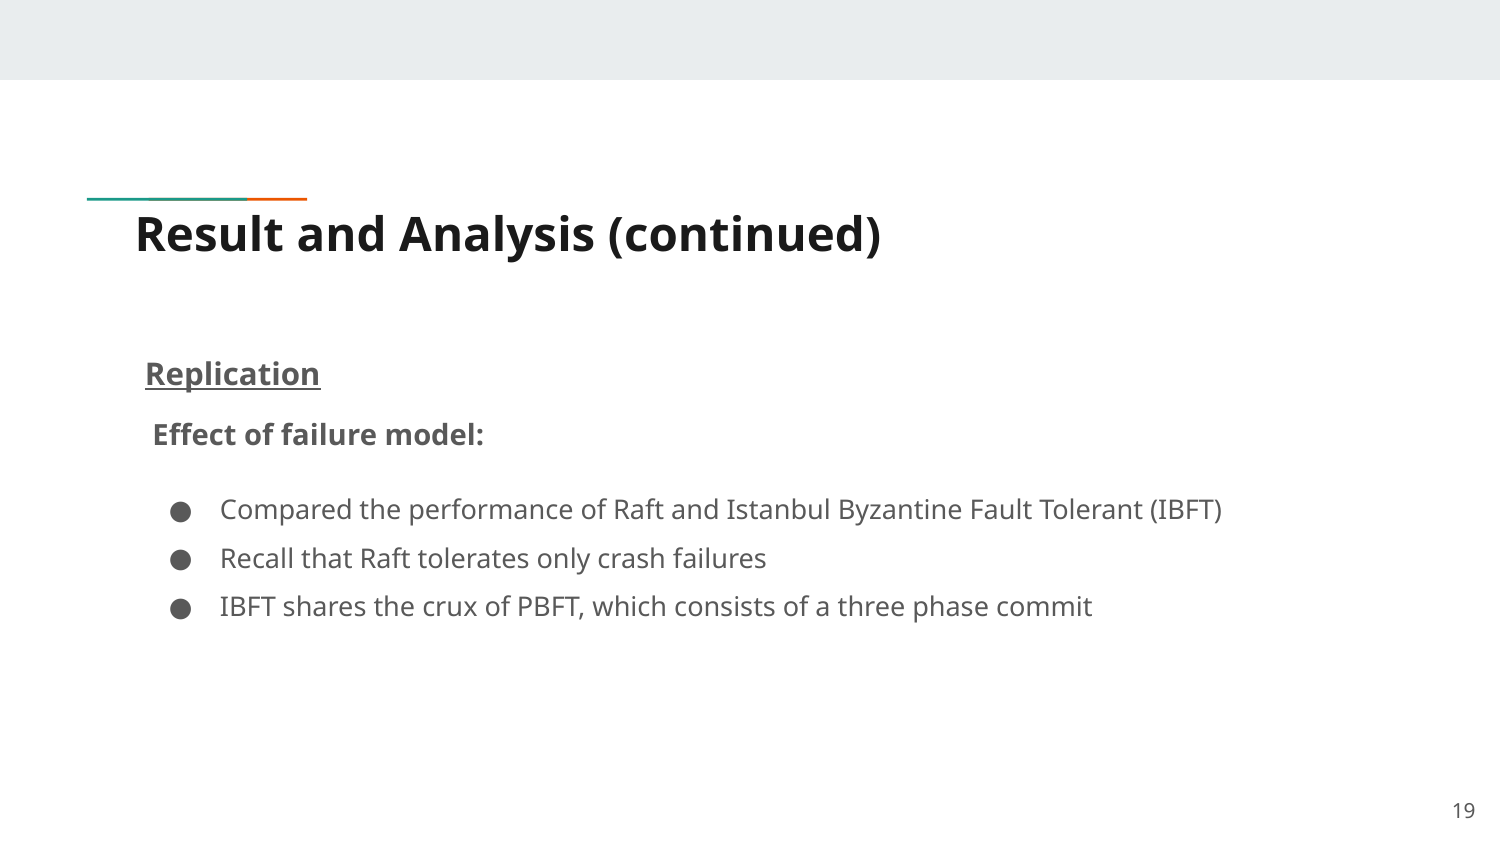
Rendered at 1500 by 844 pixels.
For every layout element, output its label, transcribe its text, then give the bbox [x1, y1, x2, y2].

list Replication Effect of failure model: Compared the performance of Raft and Istanbul Byzantine Fault Tolerant (IBFT) Recall that Raft tolerates only crash failures IBFT shares the crux of PBFT, which consists of a three phase commit [130, 338, 1244, 732]
slide_number ‹#› [1400, 779, 1491, 844]
title Result and Analysis (continued) [119, 189, 1381, 277]
